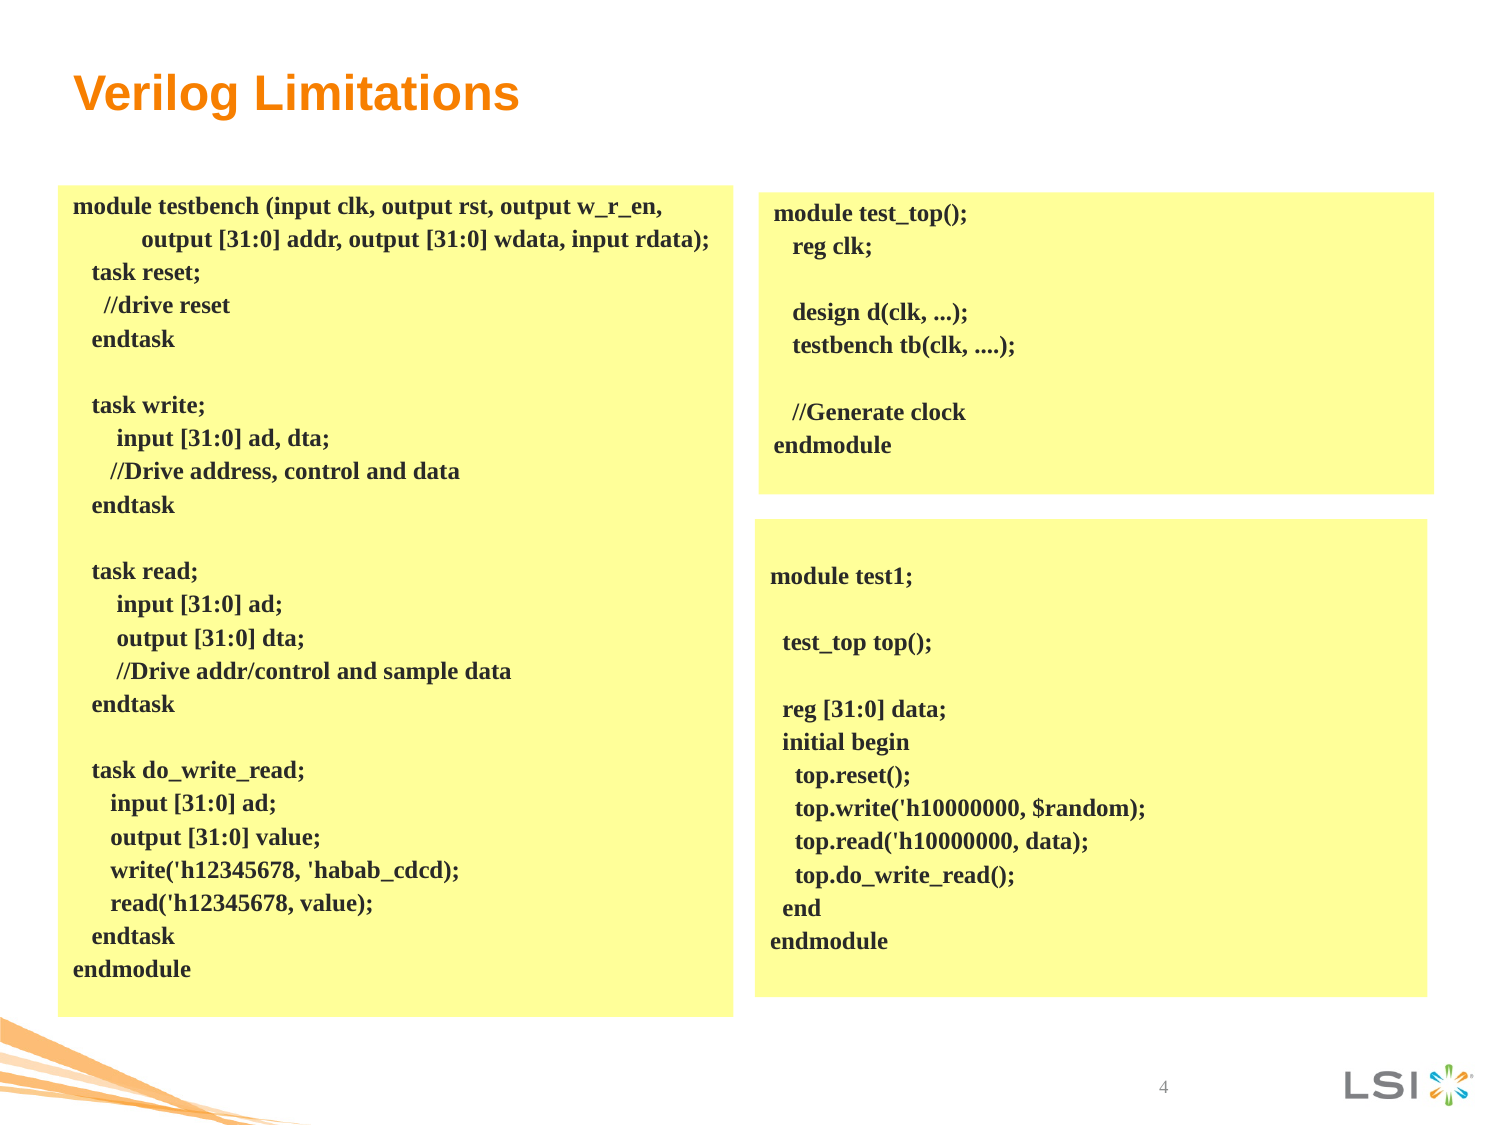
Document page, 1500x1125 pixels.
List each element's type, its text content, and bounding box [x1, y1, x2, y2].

text_box module test_top(); reg clk; design d(clk, ...); testbench tb(clk, ....); //Generate clock endmodule [758, 192, 1435, 495]
picture [0, 1017, 311, 1125]
list module testbench (input clk, output rst, output w_r_en, output [31:0] addr, output [31:0] wdata, input rdata); task reset; //drive reset endtask task write; input [31:0] ad, dta; //Drive address, control and data endtask task read; input [31:0] ad; output [31:0] dta; //Drive addr/control and sample data endtask task do_write_read; input [31:0] ad; output [31:0] value; write('h12345678, 'habab_cdcd); read('h12345678, value); endtask endmodule [57, 185, 734, 1018]
text_box module test1; test_top top(); reg [31:0] data; initial begin top.reset(); top.write('h10000000, $random); top.read('h10000000, data); top.do_write_read(); end endmodule [754, 519, 1428, 998]
title Verilog Limitations [57, 52, 1426, 184]
picture [1343, 1062, 1475, 1108]
